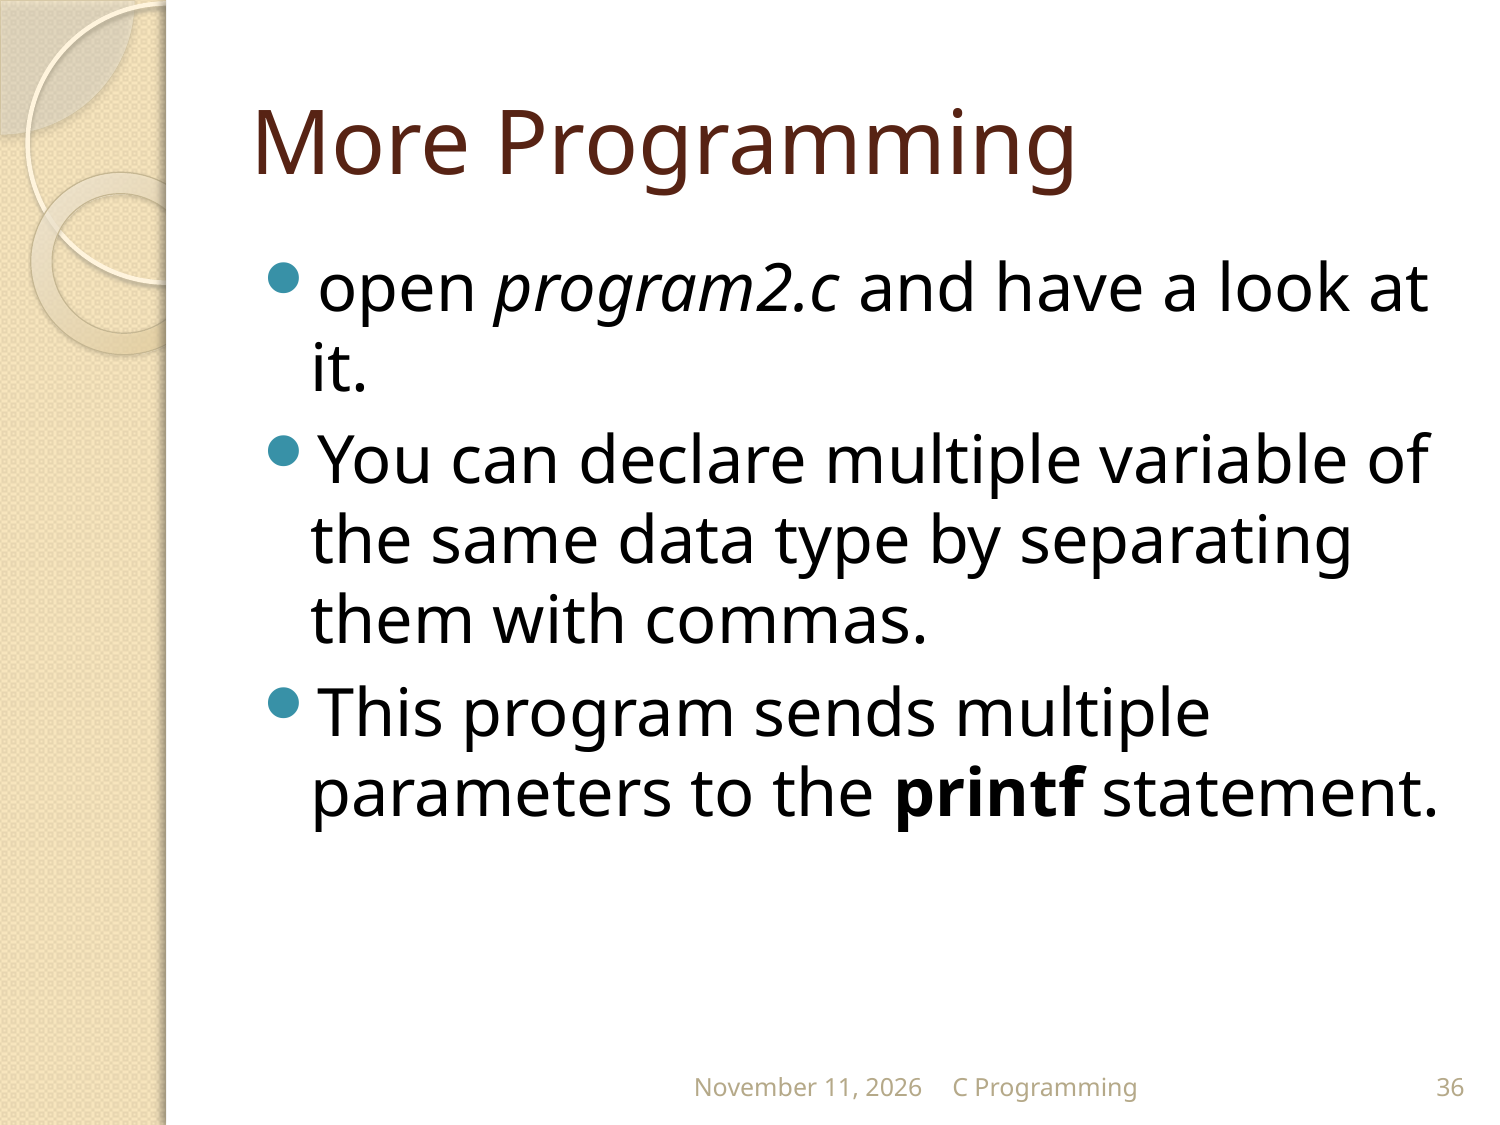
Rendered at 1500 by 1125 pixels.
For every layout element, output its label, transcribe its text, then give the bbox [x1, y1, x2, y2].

footer C Programming [937, 1034, 1413, 1113]
list open program2.c and have a look at it. You can declare multiple variable of the same data type by separating them with commas. This program sends multiple parameters to the printf statement. [235, 237, 1466, 1025]
slide_number 36 [1413, 1034, 1488, 1113]
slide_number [587, 1034, 937, 1113]
title More Programming [235, 45, 1466, 233]
